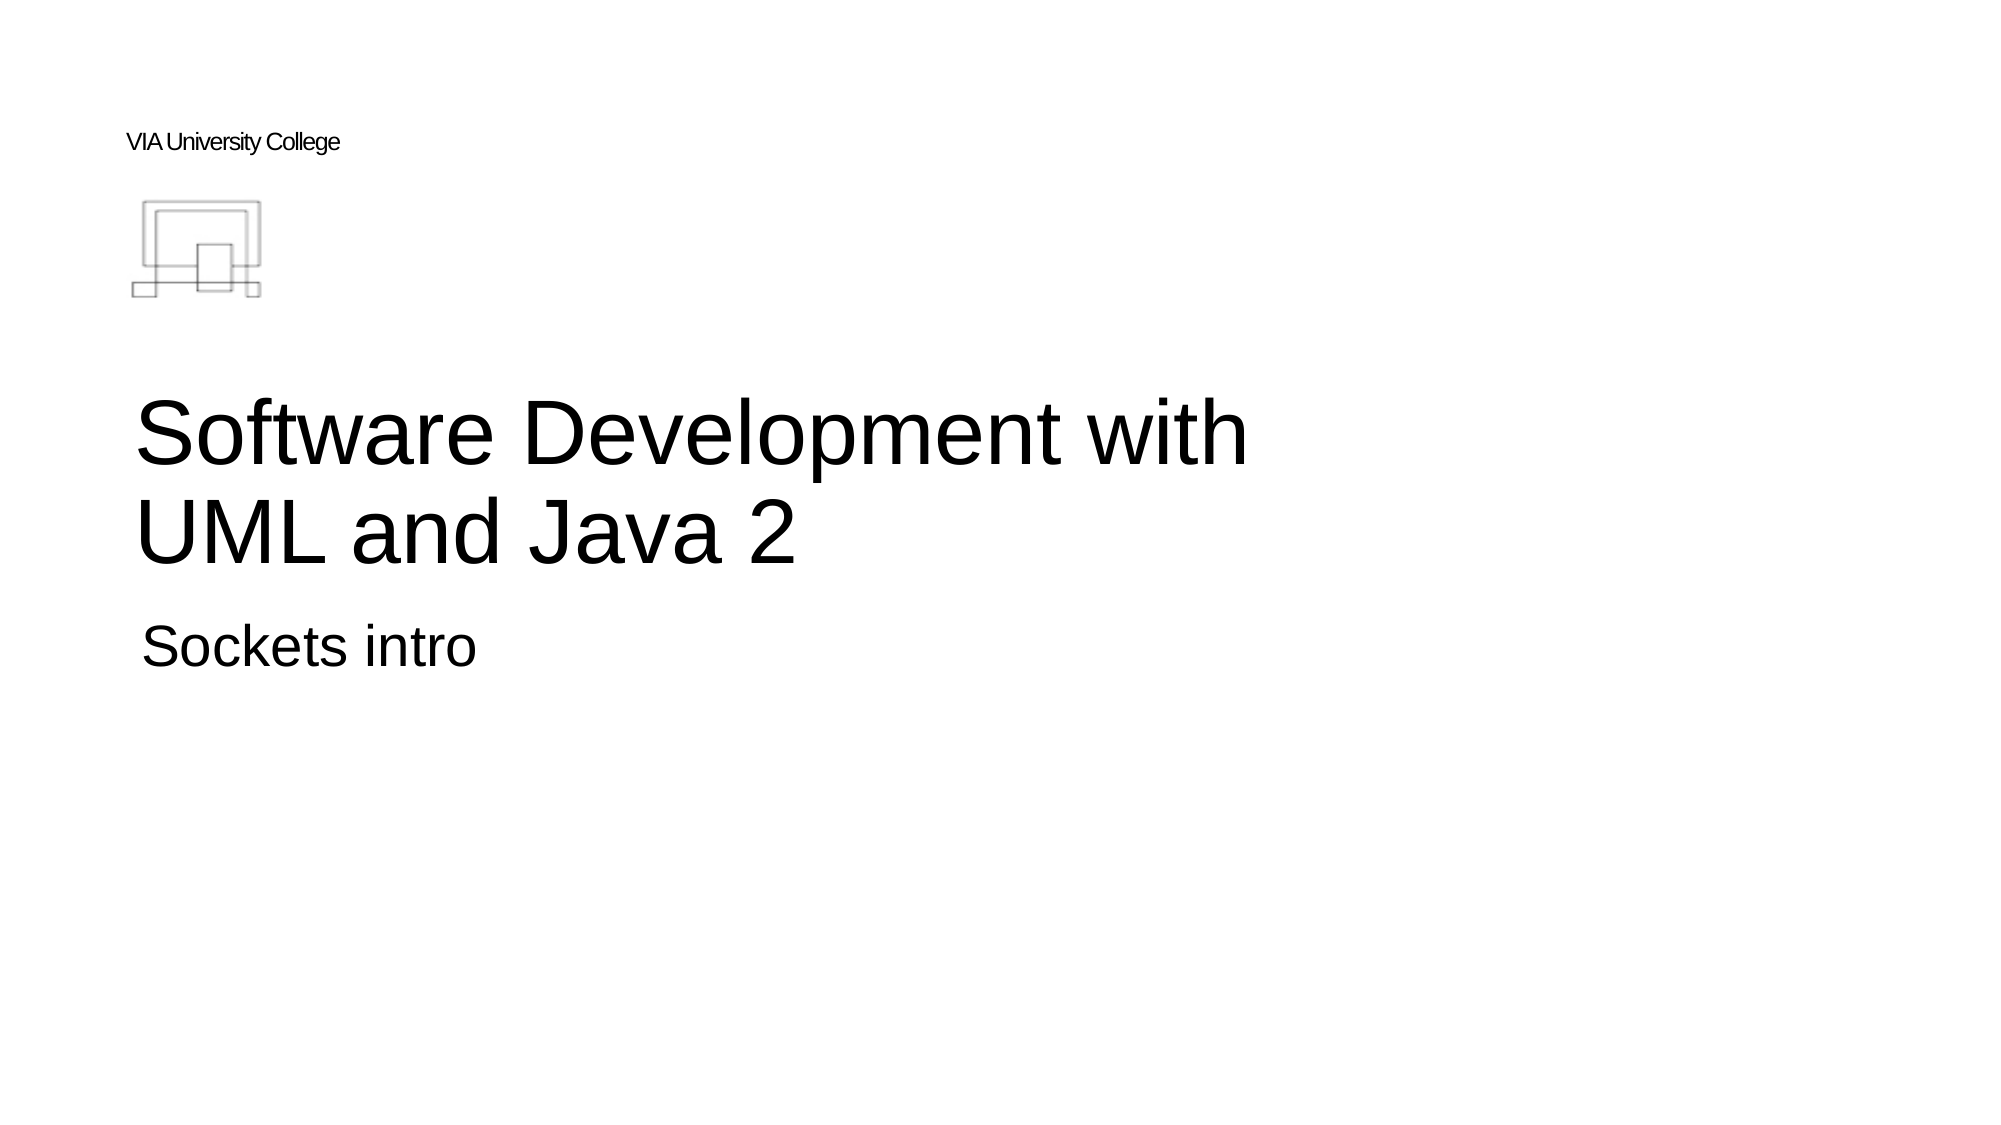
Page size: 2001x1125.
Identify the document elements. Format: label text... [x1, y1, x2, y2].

picture [126, 197, 264, 301]
title Software Development with UML and Java 2 [119, 320, 1426, 591]
subtitle Sockets intro [125, 608, 1426, 793]
